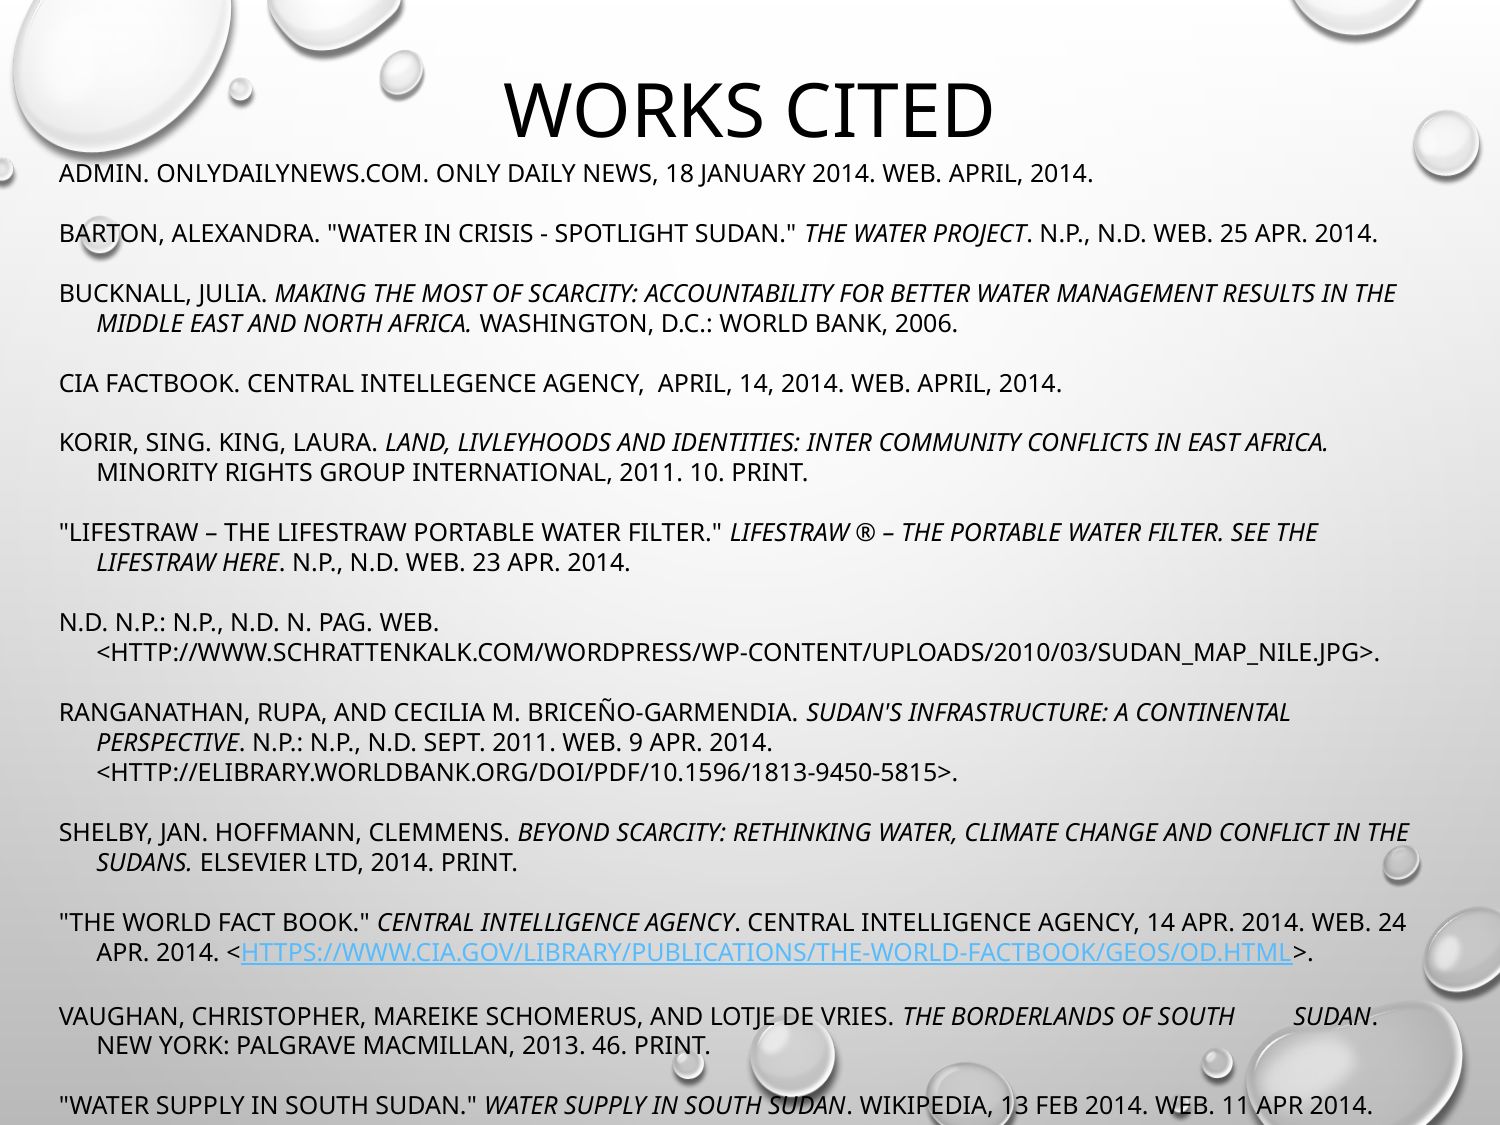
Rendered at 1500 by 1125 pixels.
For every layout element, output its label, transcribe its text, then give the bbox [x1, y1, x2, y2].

title Works Cited [462, 24, 1038, 149]
picture [0, 0, 1500, 1125]
list Admin. OnlyDailyNews.com. Only Daily News, 18 January 2014. Web. April, 2014. Barton, Alexandra. "Water In Crisis - Spotlight Sudan." The Water Project. N.p., n.d. Web. 25 Apr. 2014. Bucknall, Julia. Making the Most of Scarcity: Accountability for Better Water Management Results In the Middle East and North Africa. Washington, D.C.: World Bank, 2006. Cia factbook. Central Intellegence Agency, April, 14, 2014. Web. April, 2014. Korir, Sing. King, Laura. Land, Livleyhoods and identities: Inter community conflicts in East Africa. Minority Rights Group International, 2011. 10. Print. "Lifestraw – The Lifestraw Portable Water Filter." Lifestraw ® – The Portable Water Filter. See the Lifestraw Here. N.p., n.d. Web. 23 Apr. 2014. N.d. N.p.: n.p., n.d. N. pag. Web. <http://www.schrattenkalk.com/wordpress/wp-content/uploads/2010/03/sudan_map_nile.jpg>. Ranganathan, Rupa, and Cecilia M. Briceño-Garmendia. Sudan's Infrastructure: A Continental Perspective. N.p.: n.p., n.d. Sept. 2011. Web. 9 Apr. 2014. <http://elibrary.worldbank.org/doi/pdf/10.1596/1813-9450-5815>. Shelby, Jan. Hoffmann, Clemmens. Beyond scarcity: Rethinking water, climate change and conflict in the Sudans. Elsevier Ltd, 2014. Print. "The World Fact Book." Central Intelligence Agency. Central Intelligence Agency, 14 Apr. 2014. Web. 24 Apr. 2014. <https://www.cia.gov/library/publications/the-world-factbook/geos/od.html>. Vaughan, Christopher, Mareike Schomerus, and Lotje De Vries. The Borderlands of South Sudan. New York: Palgrave Macmillan, 2013. 46. Print. "Water supply in South Sudan." Water supply in South Sudan. Wikipedia, 13 Feb 2014. Web. 11 Apr 2014. <http://en.wikipedia.org/wiki/Water_supply_in_South_Sudan>. [43, 149, 1457, 1075]
